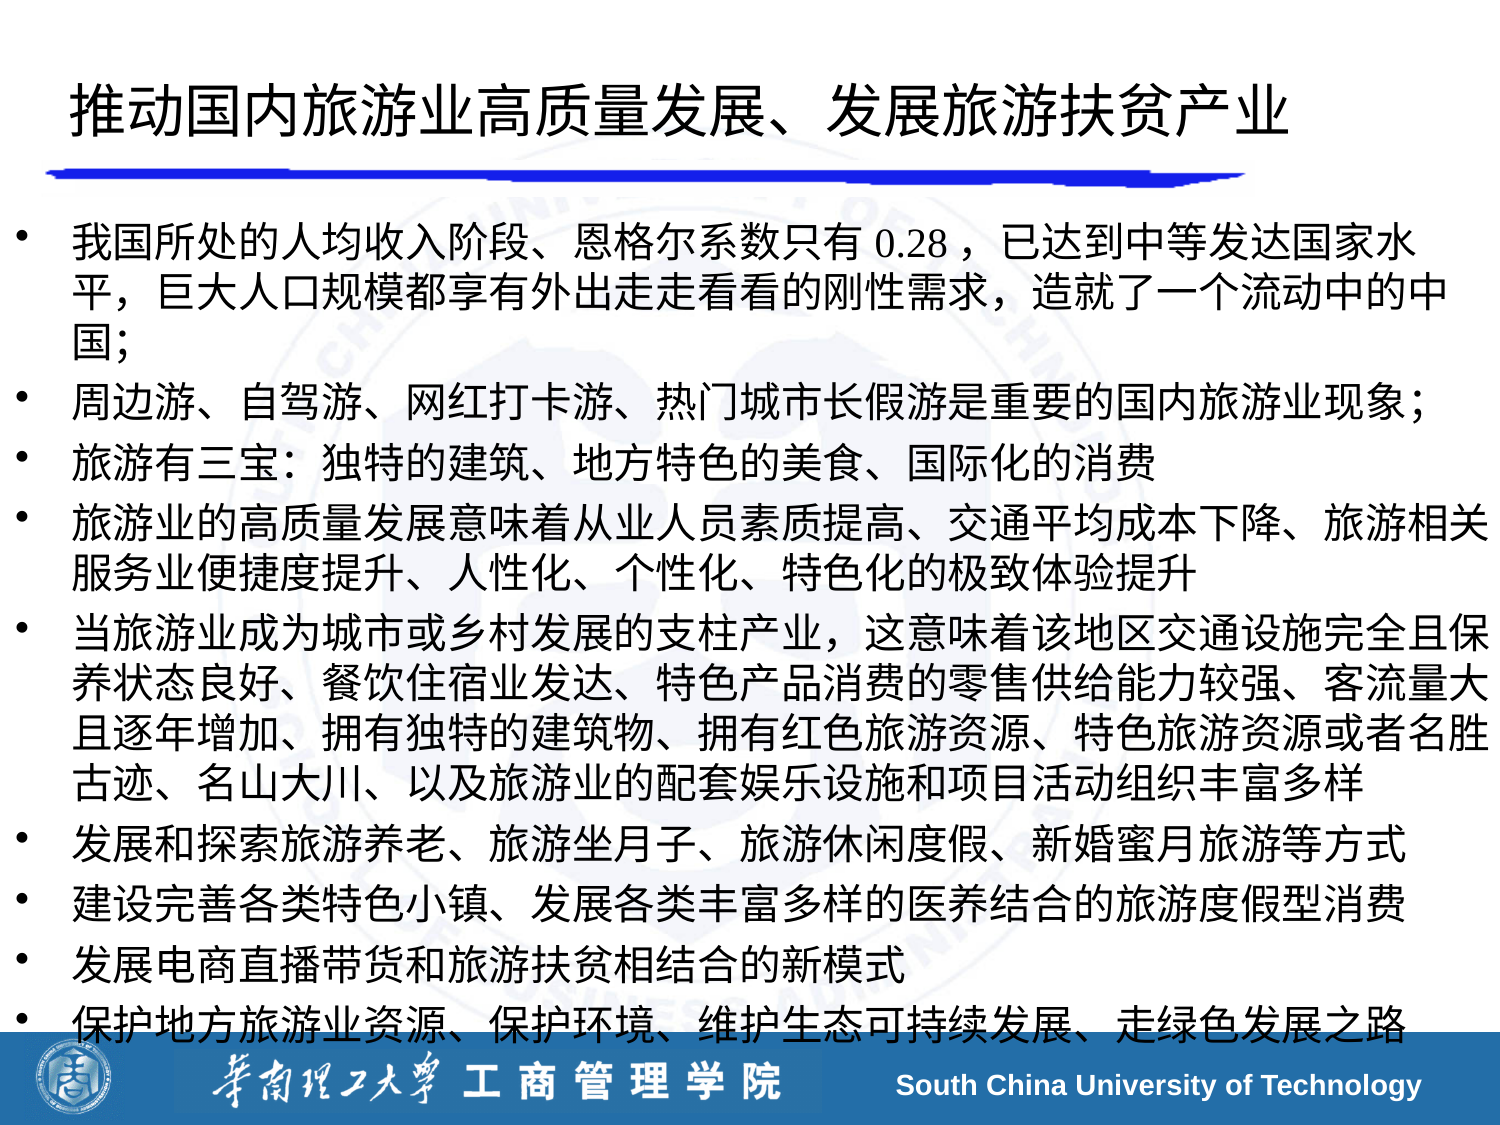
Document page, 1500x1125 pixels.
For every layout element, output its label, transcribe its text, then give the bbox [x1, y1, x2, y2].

picture [41, 160, 1270, 208]
picture [0, 988, 1500, 1125]
list 我国所处的人均收入阶段、恩格尔系数只有0.28，已达到中等发达国家水平，巨大人口规模都享有外出走走看看的刚性需求，造就了一个流动中的中国； 周边游、自驾游、网红打卡游、热门城市长假游是重要的国内旅游业现象； 旅游有三宝：独特的建筑、地方特色的美食、国际化的消费 旅游业的高质量发展意味着从业人员素质提高、交通平均成本下降、旅游相关服务业便捷度提升、人性化、个性化、特色化的极致体验提升 当旅游业成为城市或乡村发展的支柱产业，这意味着该地区交通设施完全且保养状态良好、餐饮住宿业发达、特色产品消费的零售供给能力较强、客流量大且逐年增加、拥有独特的建筑物、拥有红色旅游资源、特色旅游资源或者名胜古迹、名山大川、以及旅游业的配套娱乐设施和项目活动组织丰富多样 发展和探索旅游养老、旅游坐月子、旅游休闲度假、新婚蜜月旅游等方式 建设完善各类特色小镇、发展各类丰富多样的医养结合的旅游度假型消费 发展电商直播带货和旅游扶贫相结合的新模式 保护地方旅游业资源、保护环境、维护生态可持续发展、走绿色发展之路 [0, 208, 1500, 988]
title 推动国内旅游业高质量发展、发展旅游扶贫产业 [53, 31, 1388, 188]
footer South China University of Technology [826, 1058, 1500, 1125]
